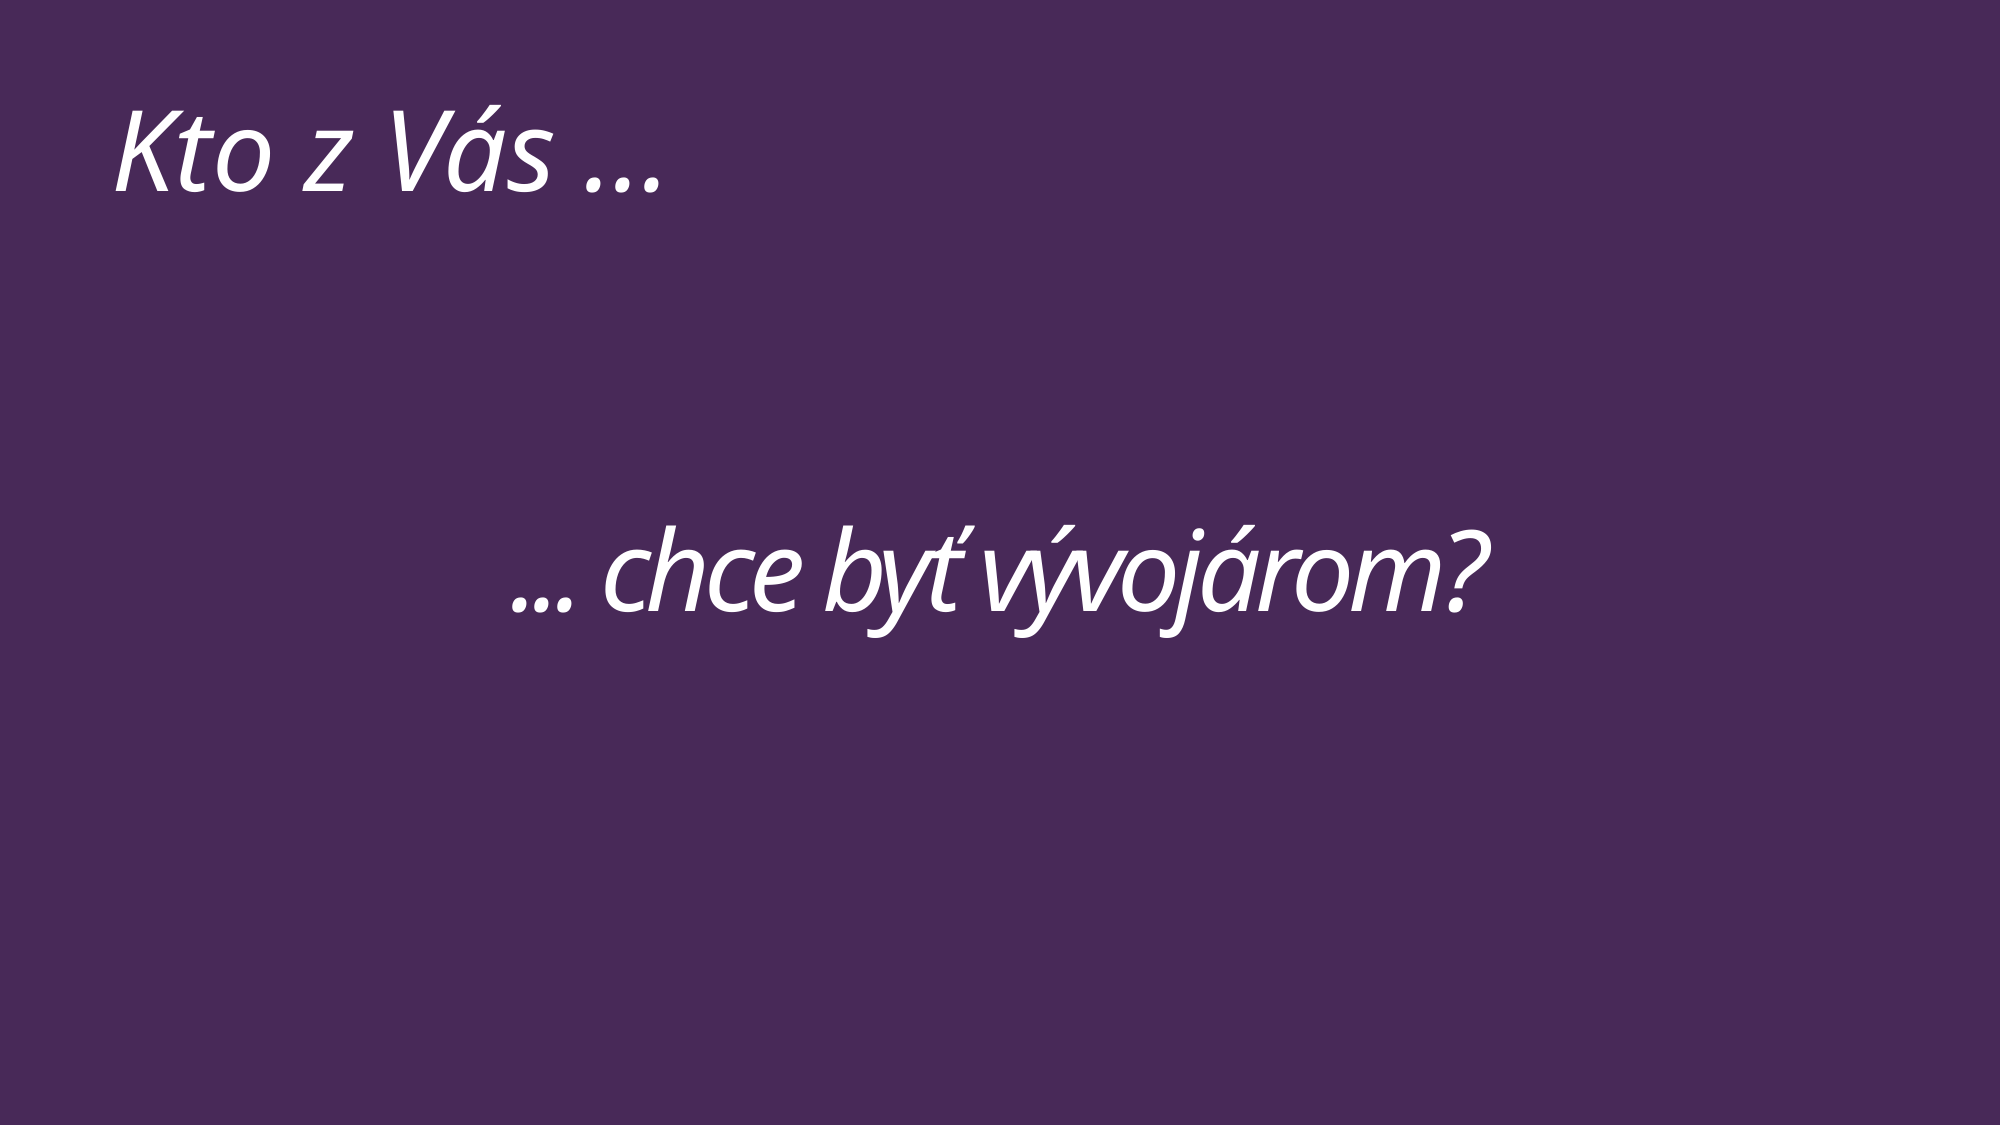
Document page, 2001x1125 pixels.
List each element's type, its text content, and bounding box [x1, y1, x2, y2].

subtitle Kto z Vás ... [96, 99, 1597, 224]
title ... chce byť vývojárom? [0, 416, 2000, 733]
